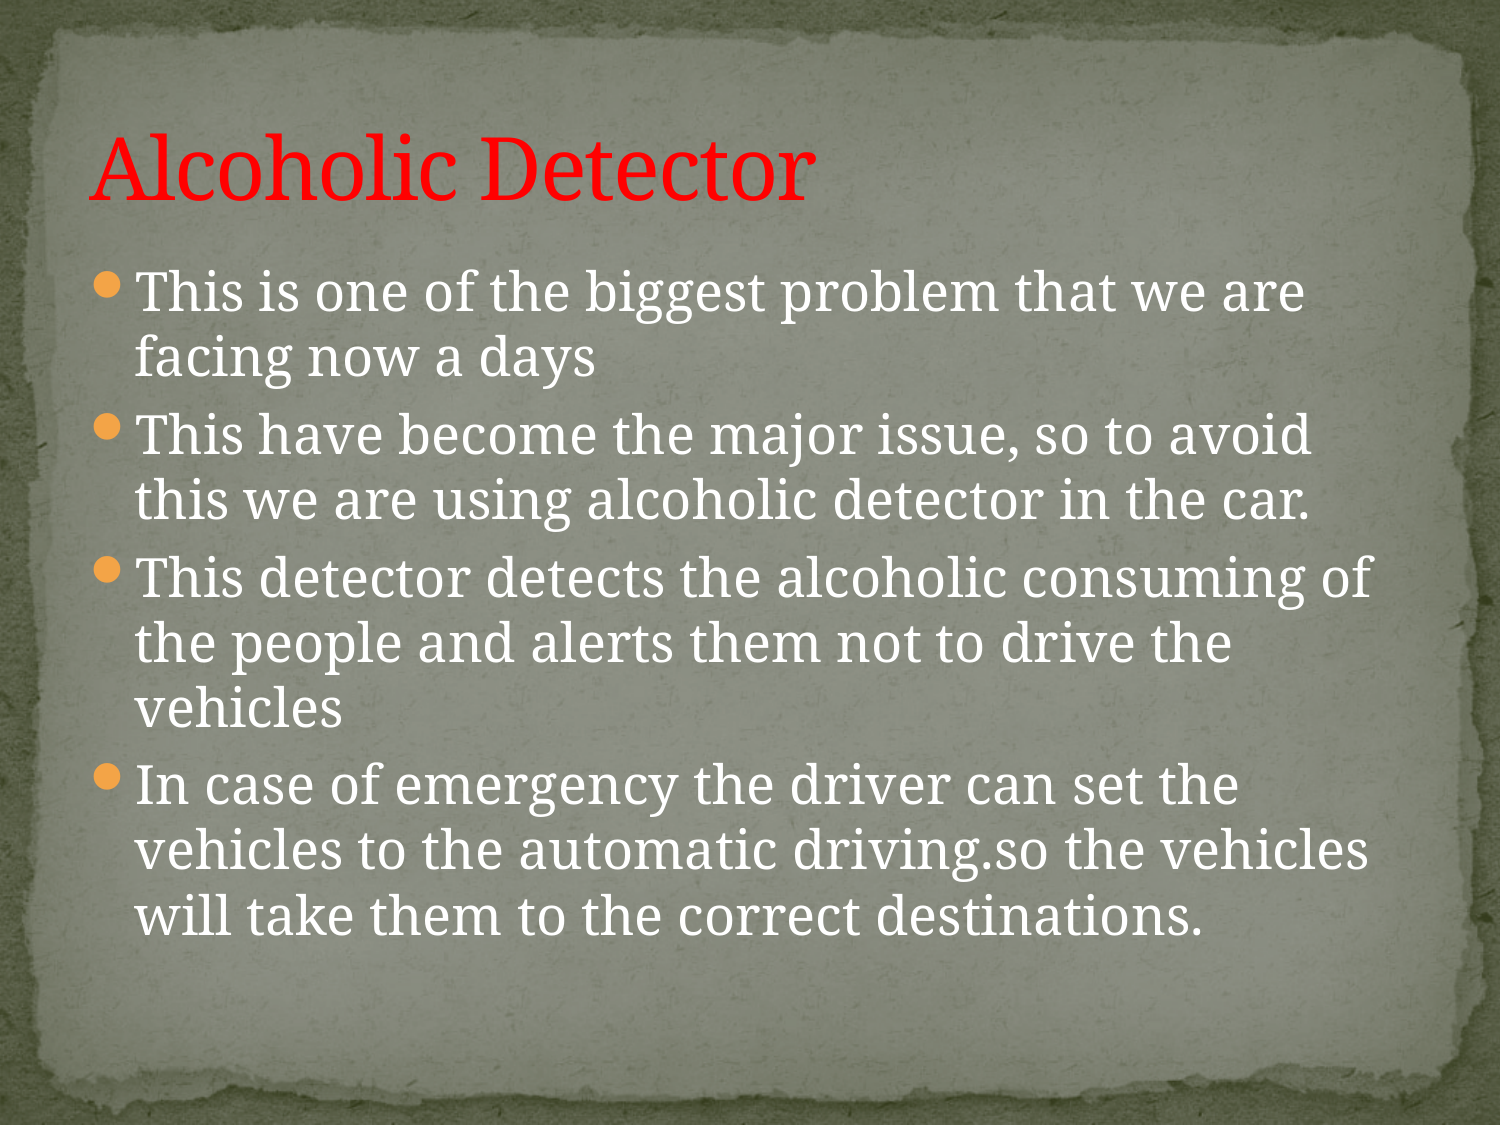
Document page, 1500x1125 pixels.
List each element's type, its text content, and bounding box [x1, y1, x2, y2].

list This is one of the biggest problem that we are facing now a days This have become the major issue, so to avoid this we are using alcoholic detector in the car. This detector detects the alcoholic consuming of the people and alerts them not to drive the vehicles In case of emergency the driver can set the vehicles to the automatic driving.so the vehicles will take them to the correct destinations. [75, 249, 1425, 1000]
title Alcoholic Detector [74, 24, 1425, 225]
